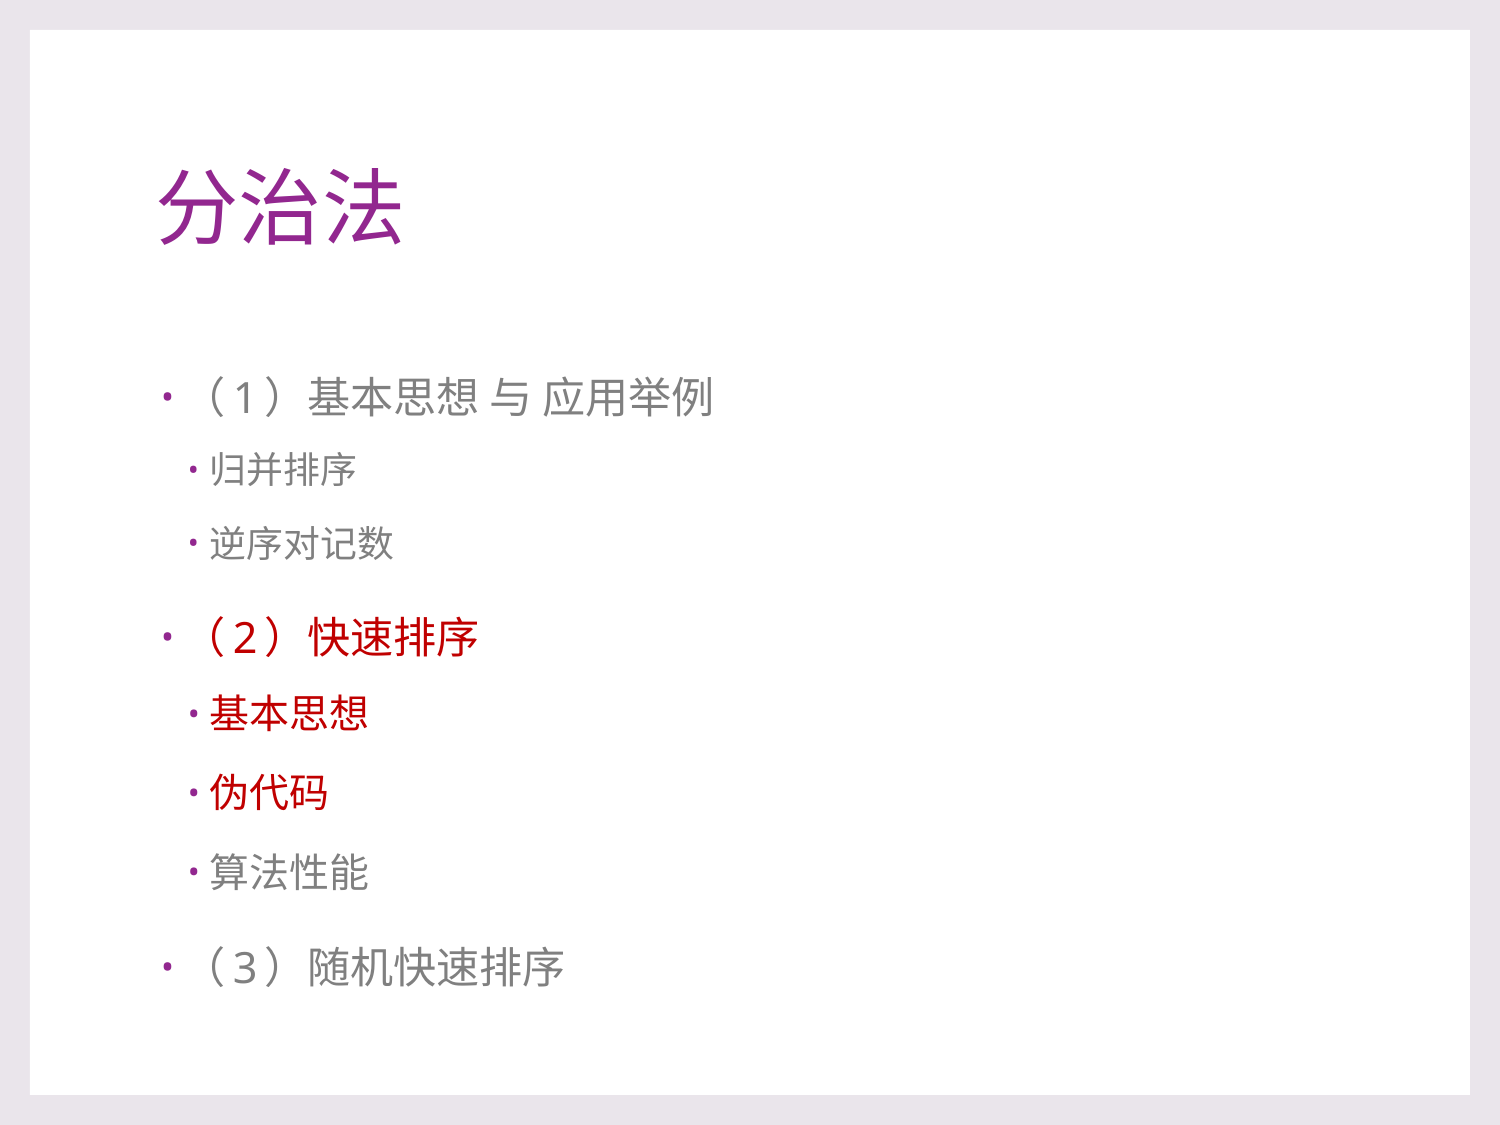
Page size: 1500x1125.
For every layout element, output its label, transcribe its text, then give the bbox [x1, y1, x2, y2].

list （1）基本思想 与 应用举例 归并排序 逆序对记数 （2）快速排序 基本思想 伪代码 算法性能 （3）随机快速排序 [140, 337, 1356, 1000]
title 分治法 [140, 99, 1356, 323]
